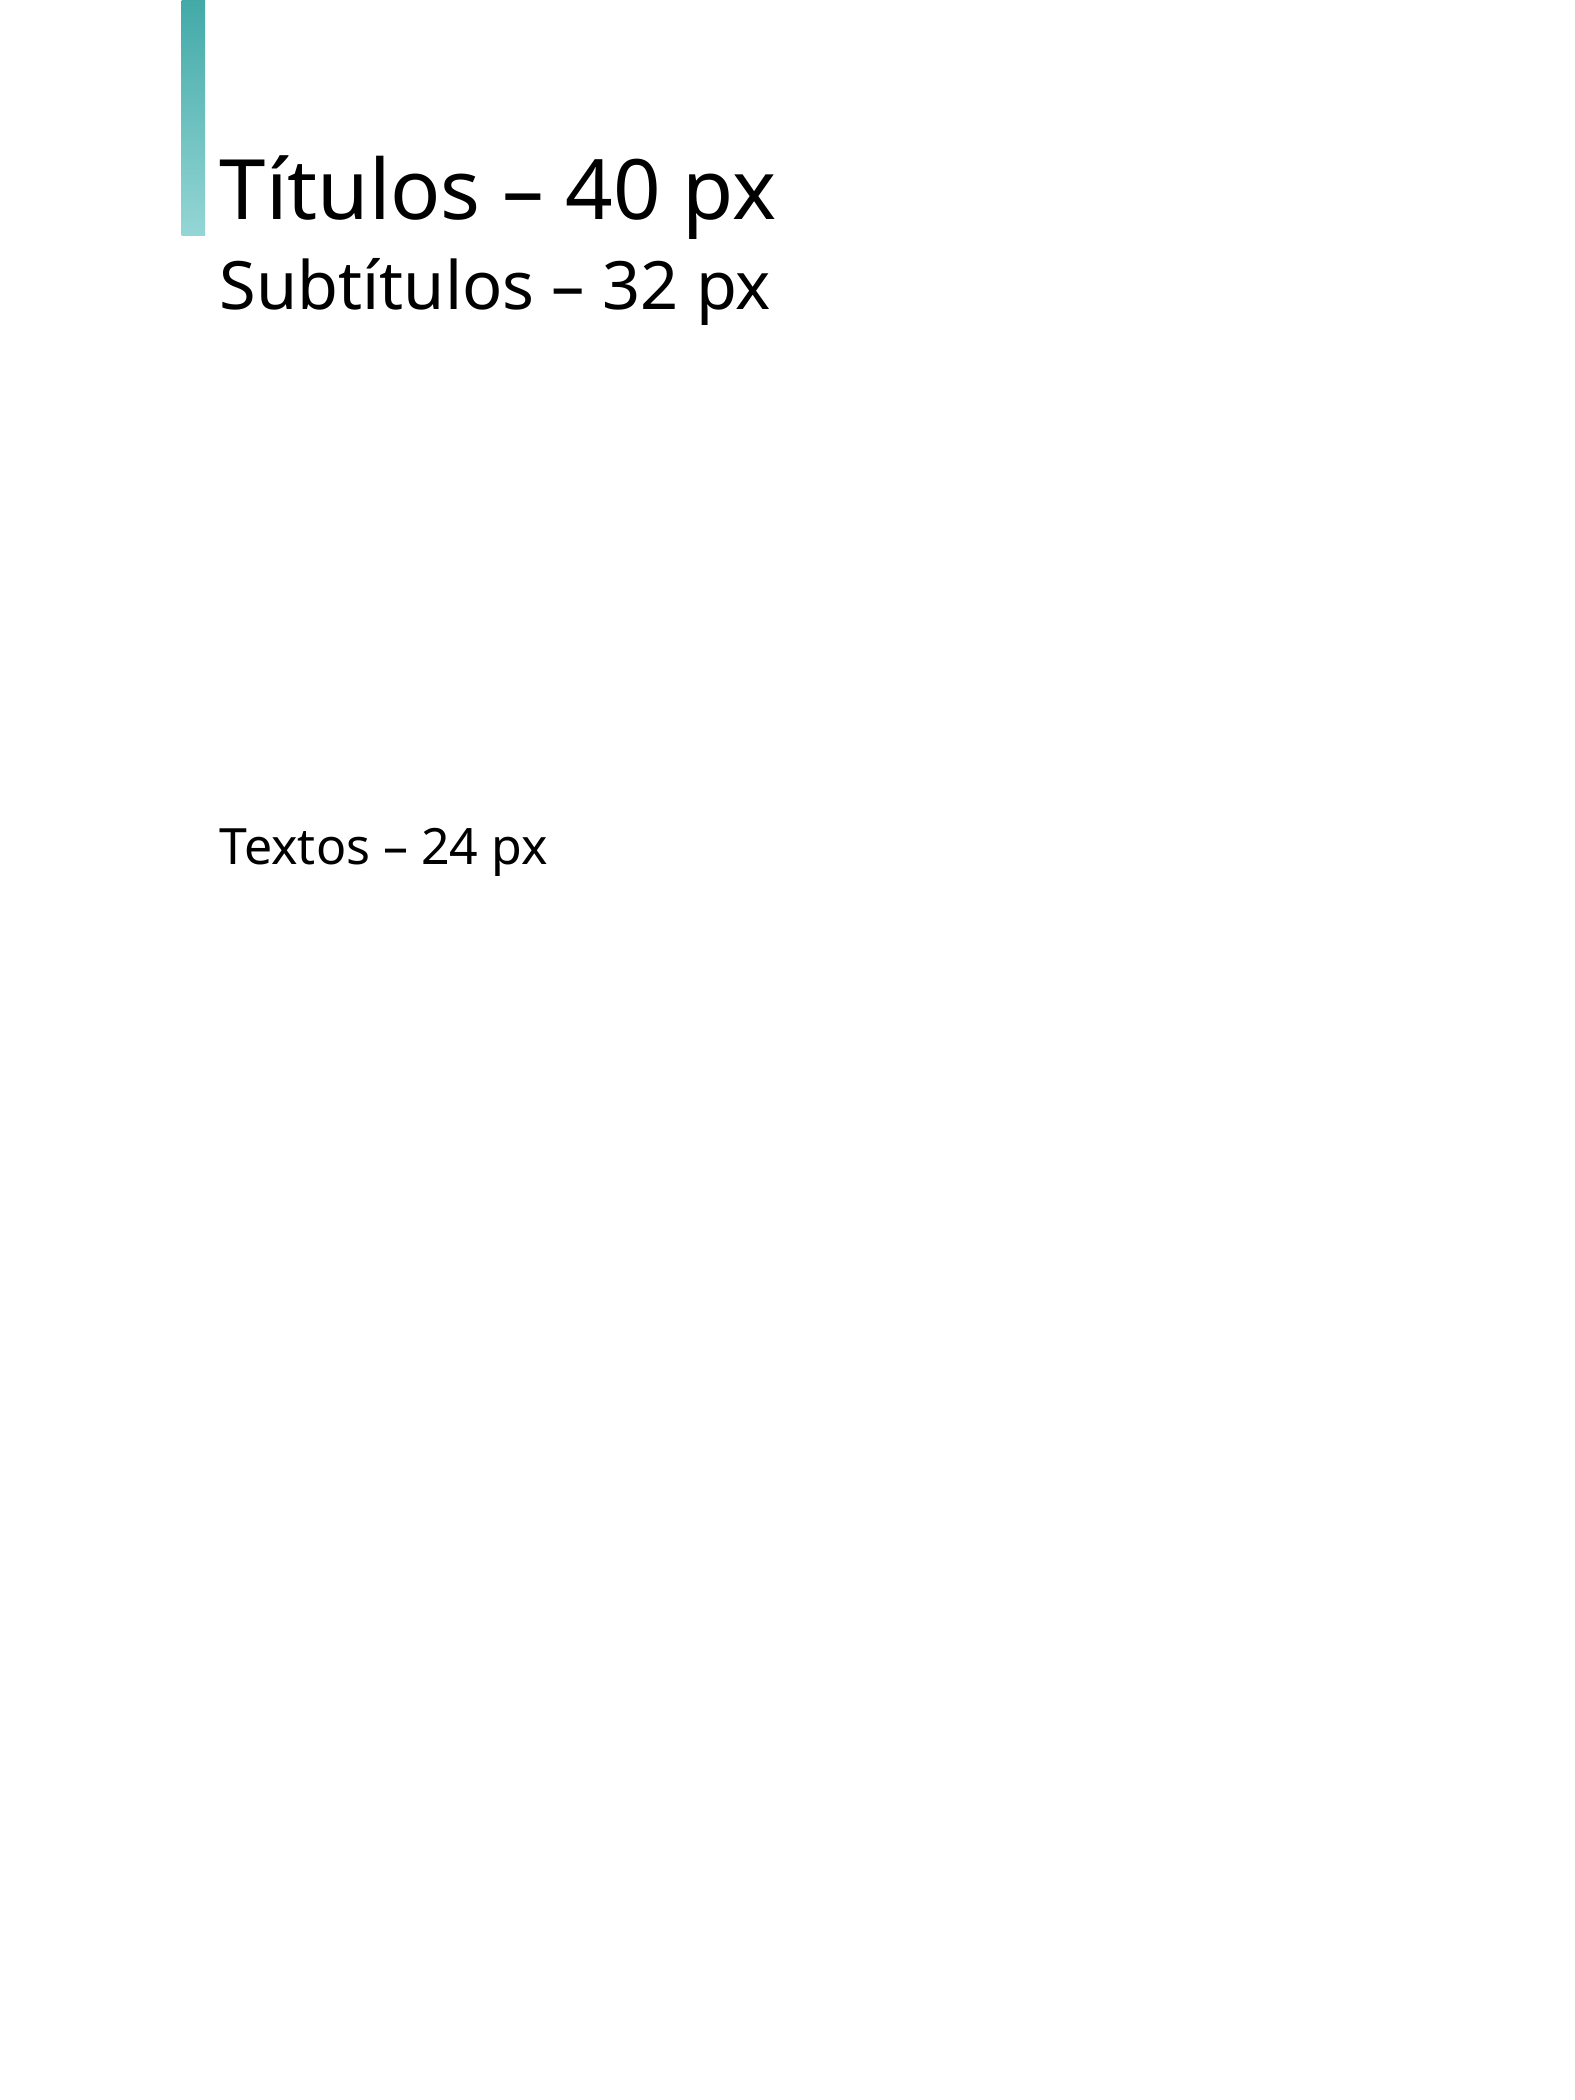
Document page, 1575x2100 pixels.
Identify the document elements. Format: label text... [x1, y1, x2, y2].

text_box Subtítulos – 32 px [205, 235, 1465, 331]
text_box [181, 0, 206, 236]
text_box Textos – 24 px [205, 807, 1159, 927]
text_box Títulos – 40 px [206, 129, 1465, 235]
